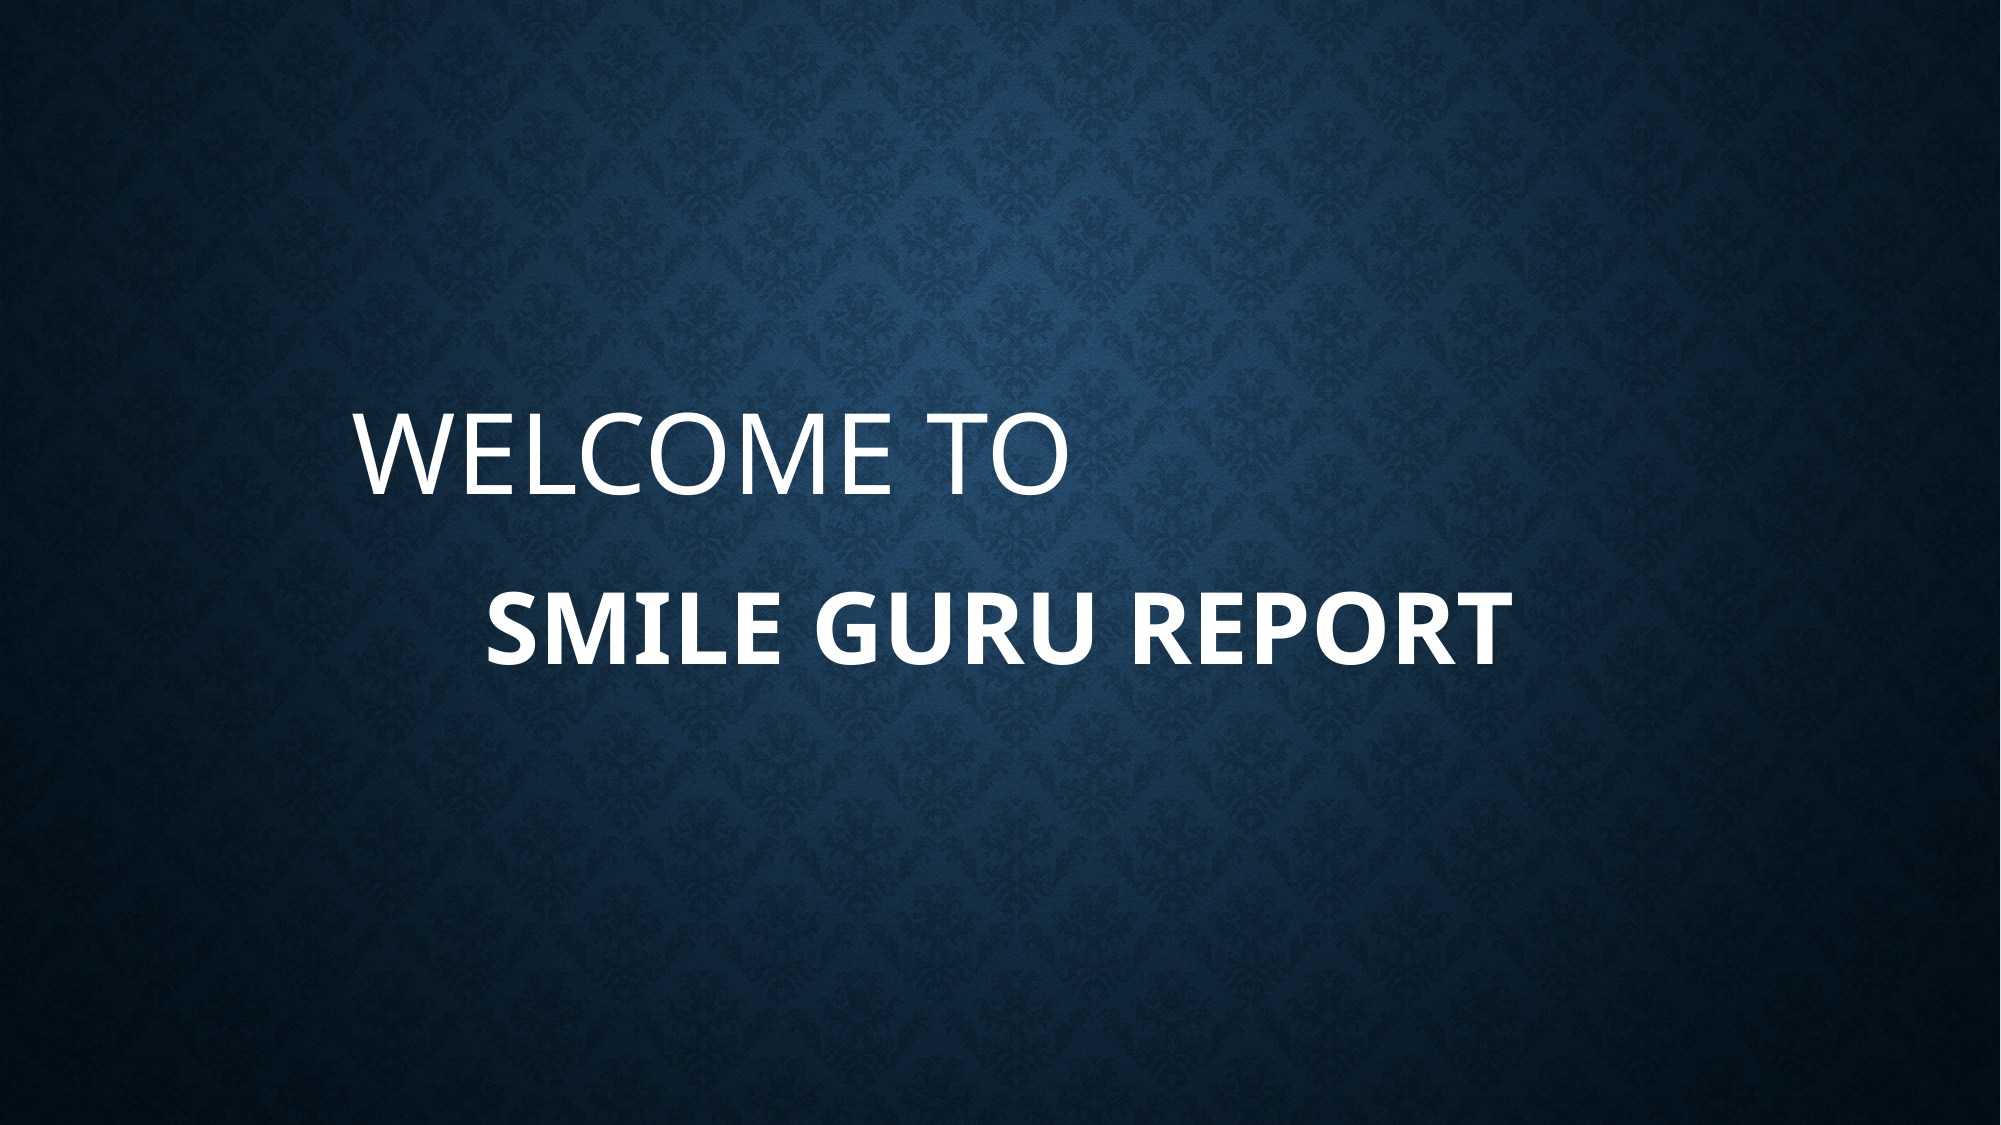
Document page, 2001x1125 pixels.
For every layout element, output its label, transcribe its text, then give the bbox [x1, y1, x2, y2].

text_box WELCOME TO [337, 374, 1517, 524]
title Smile guru report [261, 525, 1739, 694]
